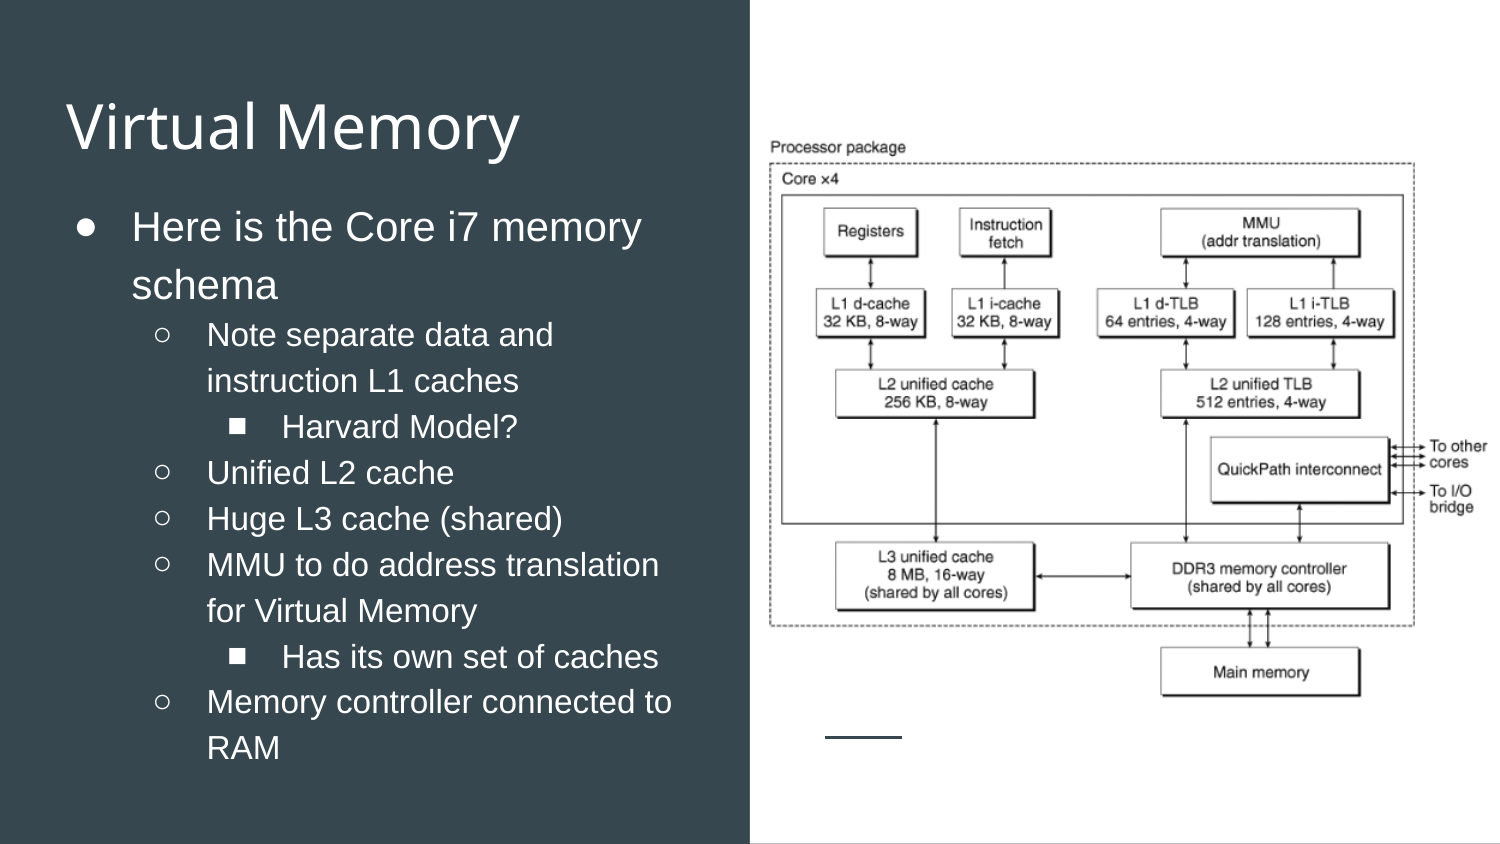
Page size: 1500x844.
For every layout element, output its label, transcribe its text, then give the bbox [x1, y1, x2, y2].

picture [749, 120, 1500, 719]
list Here is the Core i7 memory schema Note separate data and instruction L1 caches Harvard Model? Unified L2 cache Huge L3 cache (shared) MMU to do address translation for Virtual Memory Has its own set of caches Memory controller connected to RAM [41, 177, 707, 739]
text_box Virtual Memory [51, 71, 957, 178]
